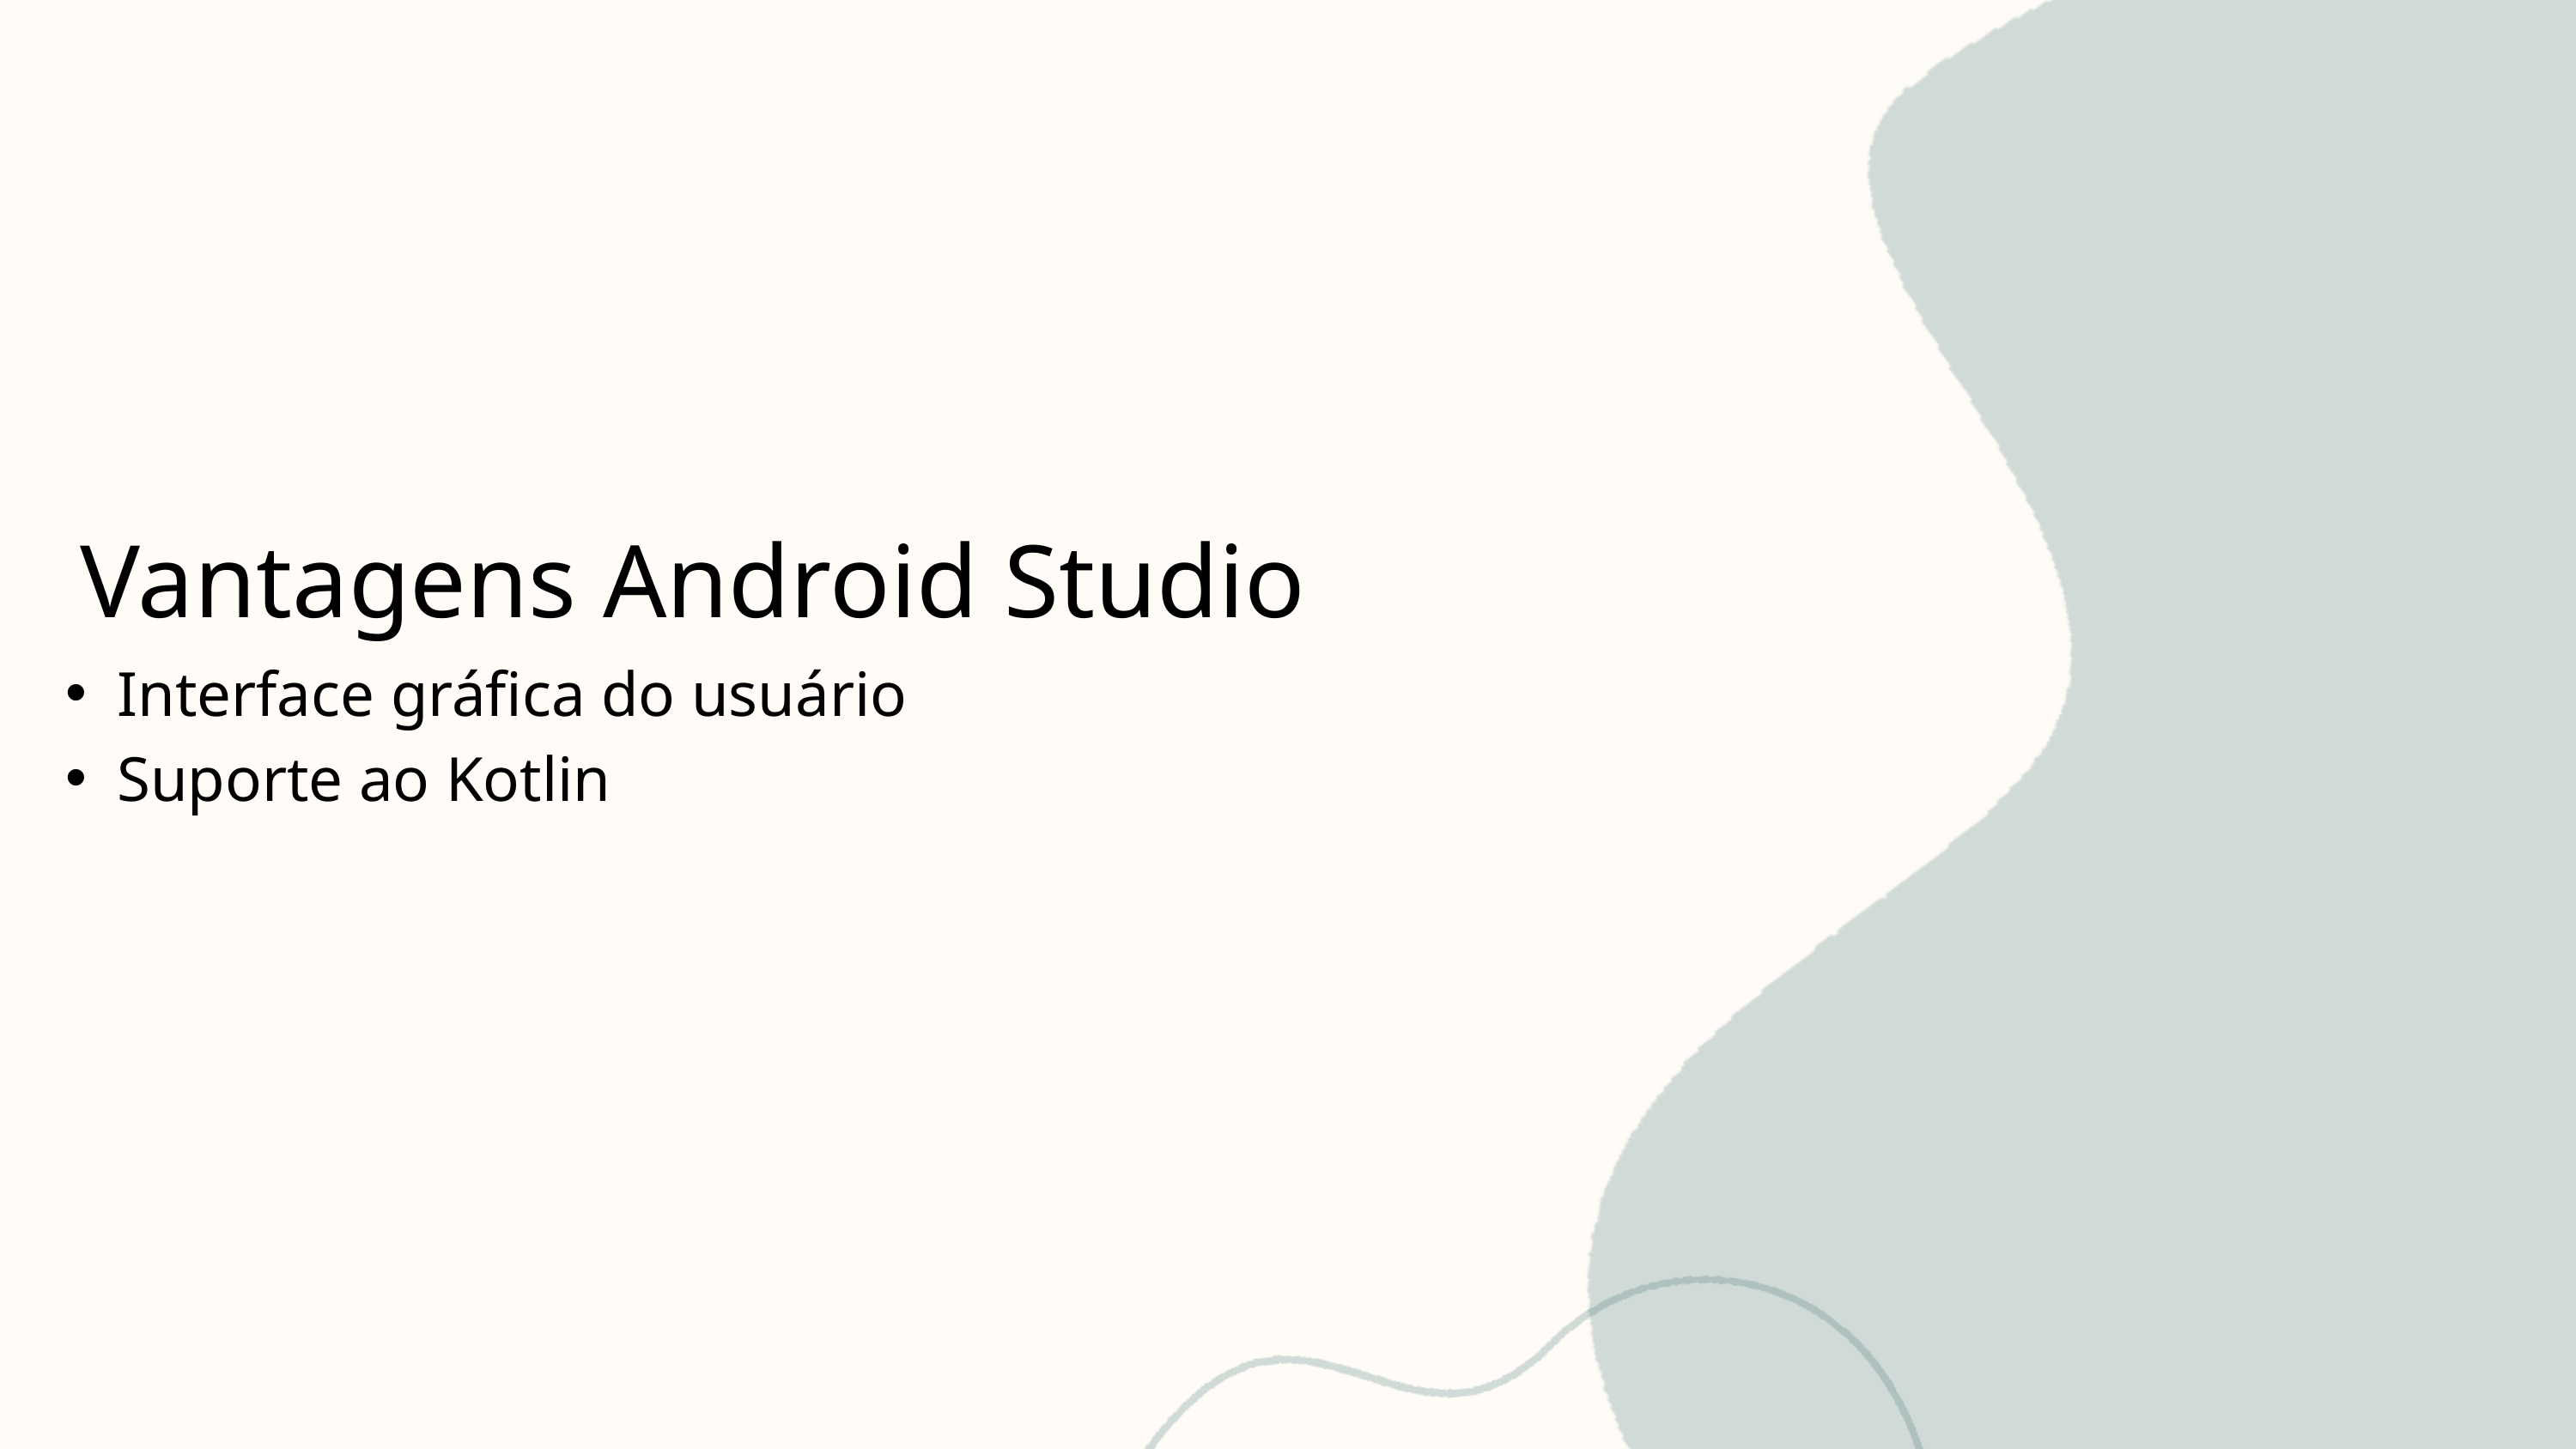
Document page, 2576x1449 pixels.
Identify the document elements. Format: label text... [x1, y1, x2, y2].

picture [1170, 0, 2576, 1449]
text_box Interface gráfica do usuário Suporte ao Kotlin [13, 643, 961, 814]
text_box Vantagens Android Studio [0, 497, 1411, 638]
